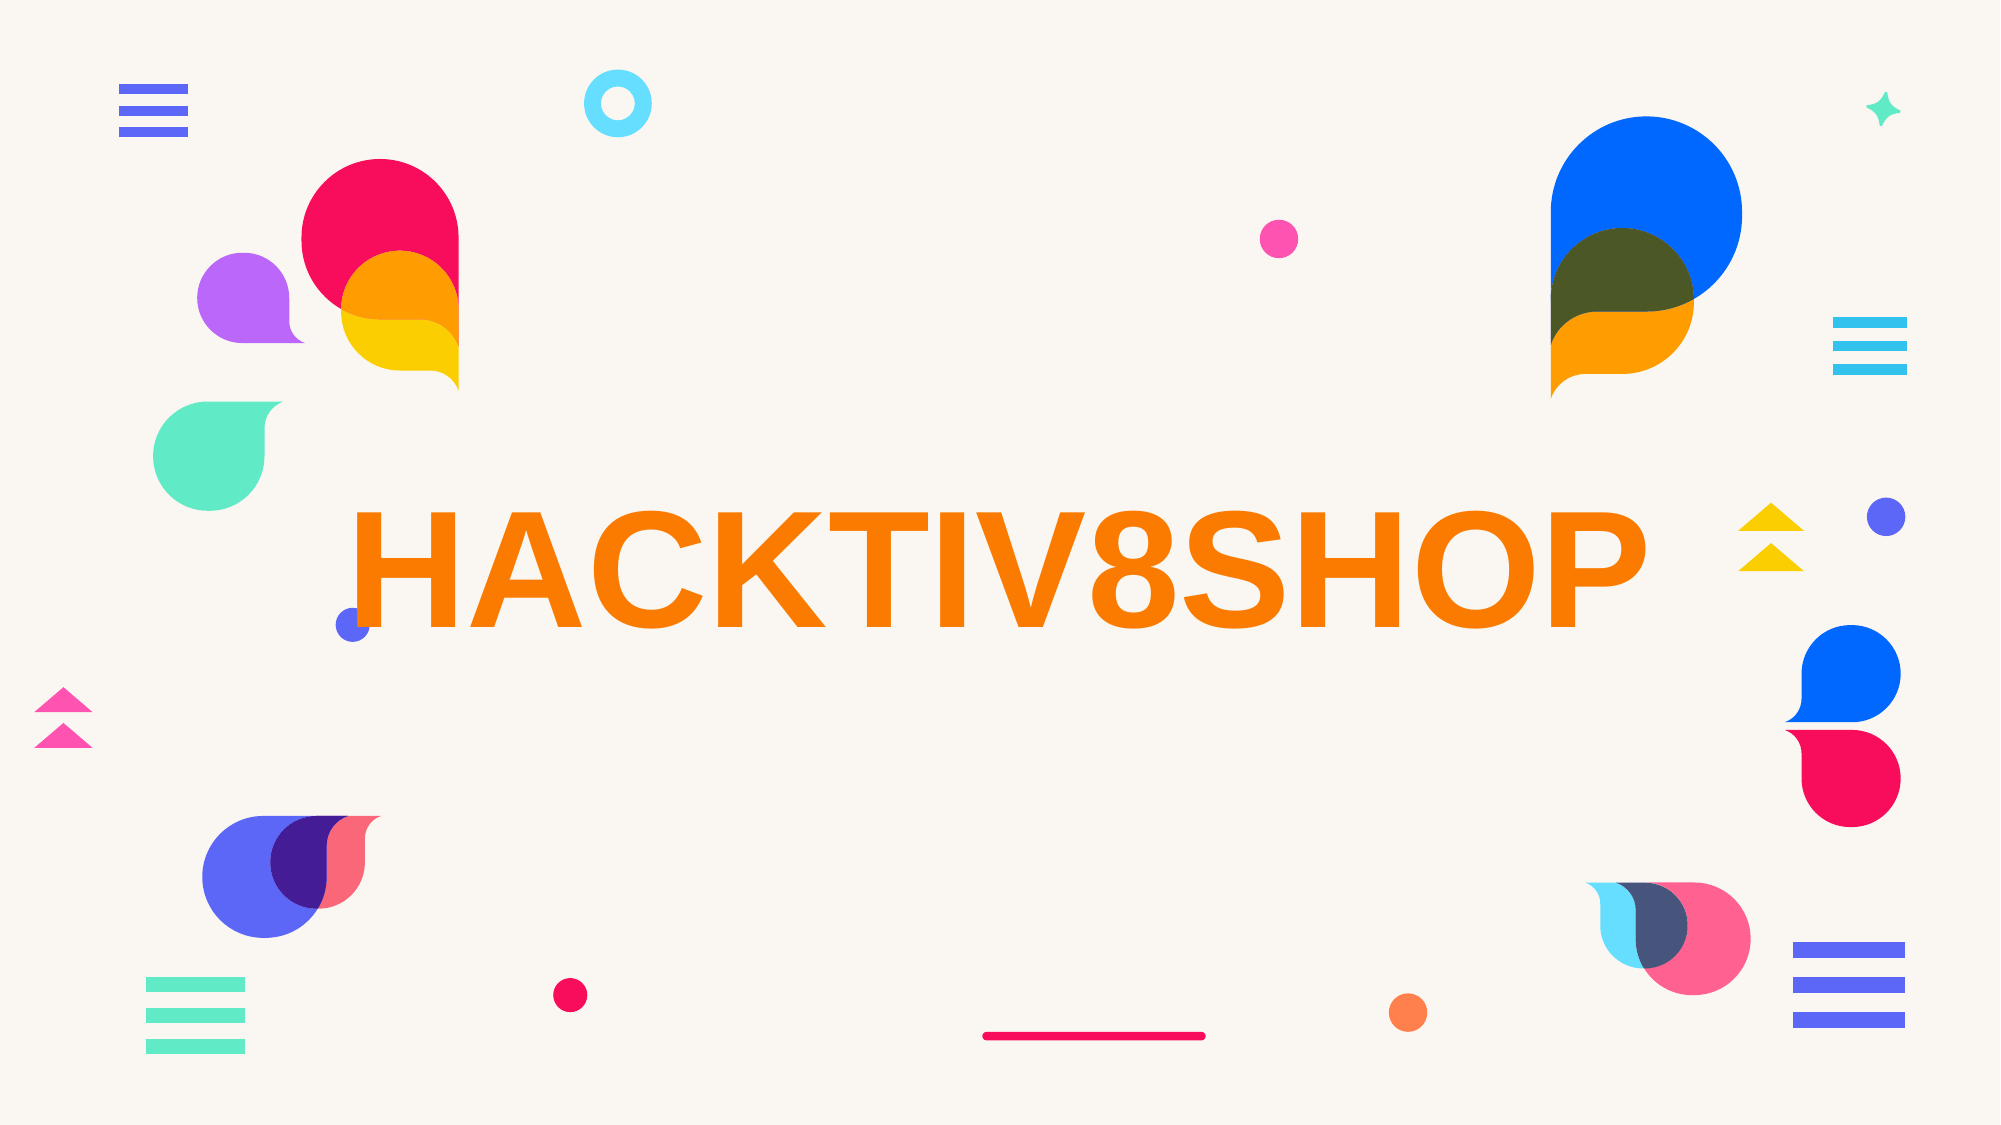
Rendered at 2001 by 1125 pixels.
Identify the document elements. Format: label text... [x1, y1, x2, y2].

text_box HACKTIV8SHOP [208, 453, 1792, 669]
text_box [981, 1030, 1207, 1042]
